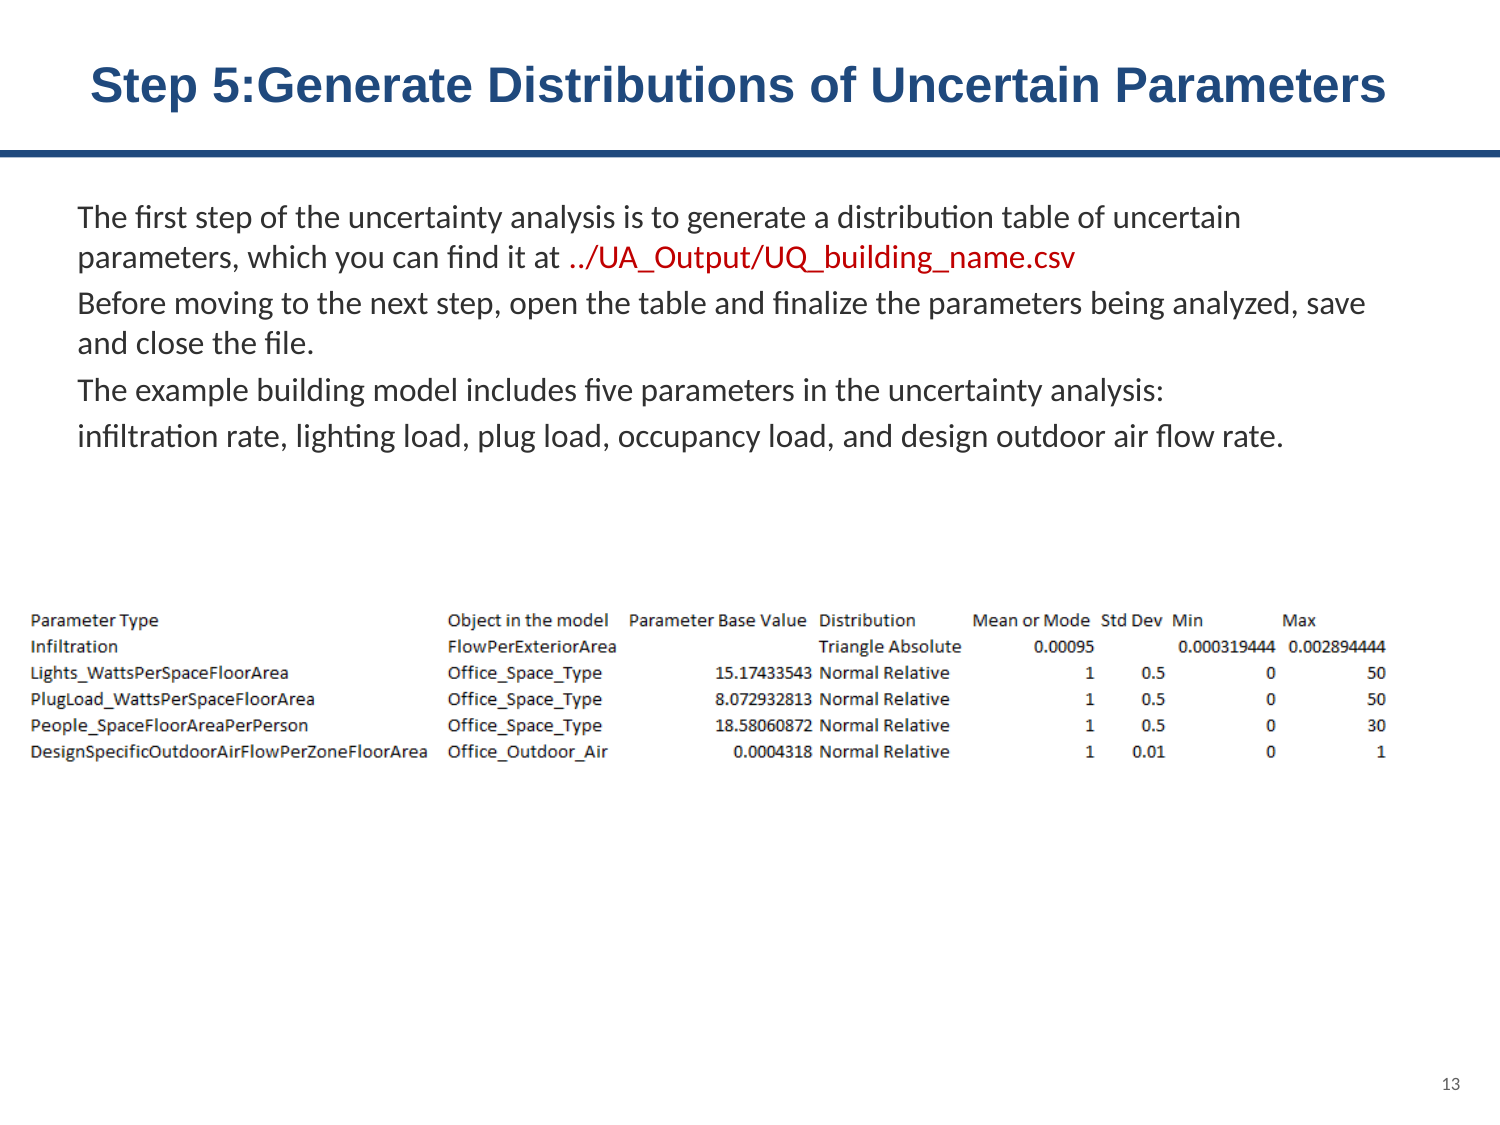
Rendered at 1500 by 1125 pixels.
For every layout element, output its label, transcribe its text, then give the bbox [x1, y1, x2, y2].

picture [2, 590, 1441, 785]
title Step 5:Generate Distributions of Uncertain Parameters [74, 44, 1426, 138]
slide_number 13 [1412, 1064, 1476, 1125]
list The first step of the uncertainty analysis is to generate a distribution table of uncertain parameters, which you can find it at ../UA_Output/UQ_building_name.csv Before moving to the next step, open the table and finalize the parameters being analyzed, save and close the file. The example building model includes five parameters in the uncertainty analysis: infiltration rate, lighting load, plug load, occupancy load, and design outdoor air flow rate. [62, 187, 1413, 276]
